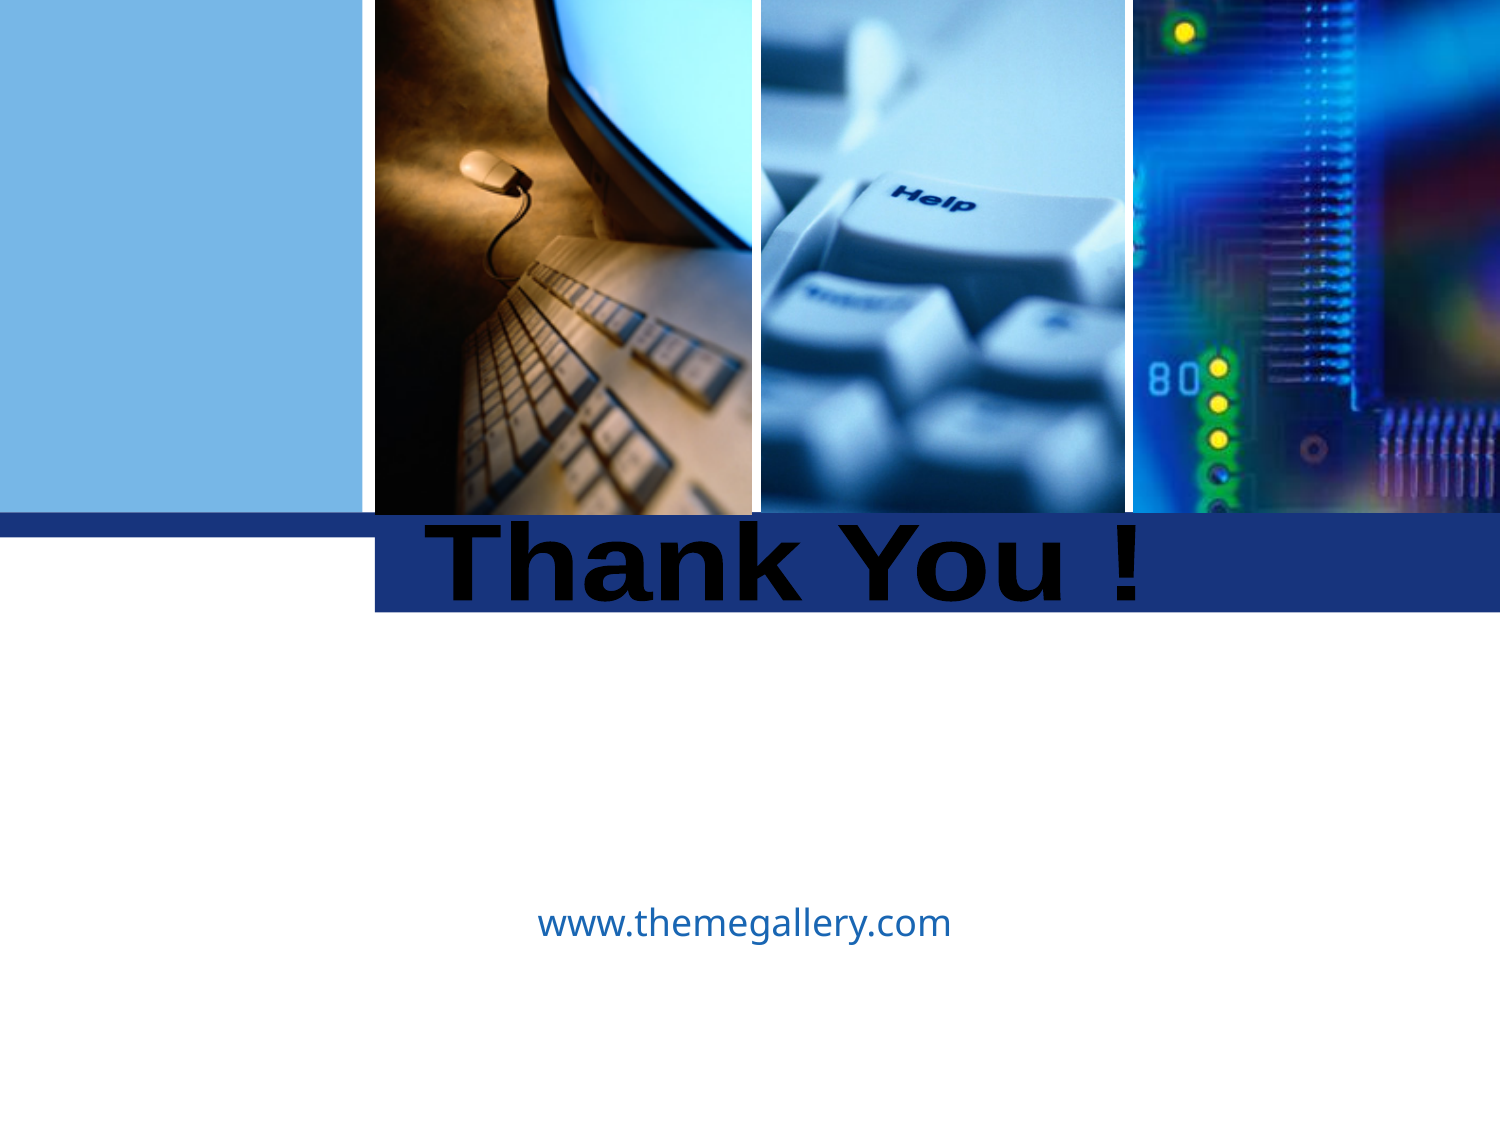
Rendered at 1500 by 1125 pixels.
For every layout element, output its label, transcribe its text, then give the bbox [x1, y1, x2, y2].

picture [761, 0, 1125, 513]
subtitle www.themegallery.com [326, 900, 1174, 968]
picture [1133, 0, 1500, 513]
picture [375, 0, 752, 515]
